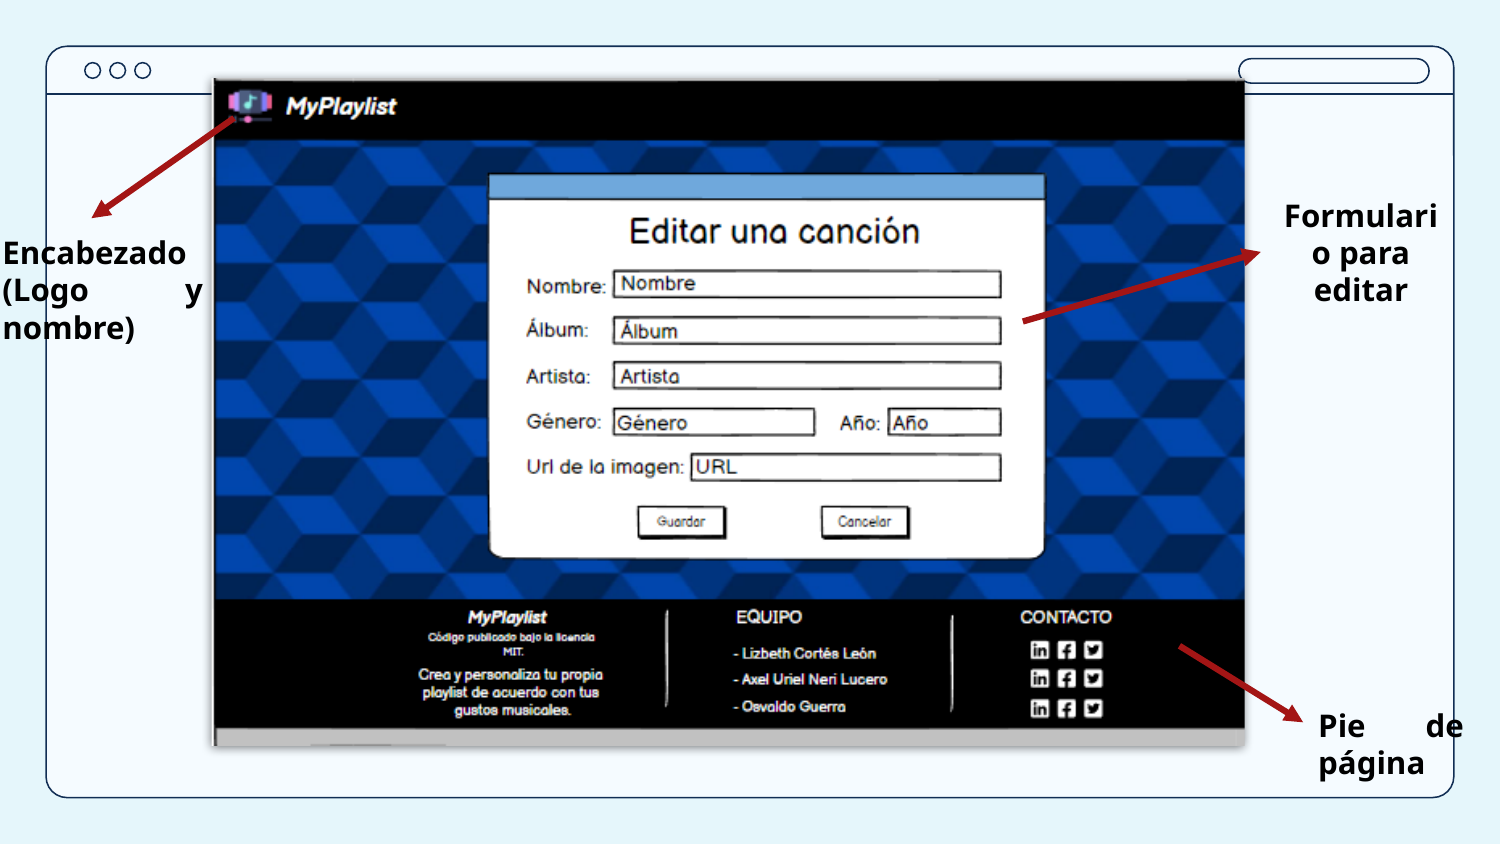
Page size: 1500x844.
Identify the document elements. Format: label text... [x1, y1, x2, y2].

text_box Formulario para editar [1260, 180, 1462, 324]
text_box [1179, 645, 1304, 723]
picture [211, 77, 1245, 747]
text_box Pie de página [1303, 691, 1479, 797]
text_box Encabezado (Logo y nombre) [0, 218, 204, 361]
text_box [1022, 233, 1262, 322]
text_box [91, 117, 235, 219]
